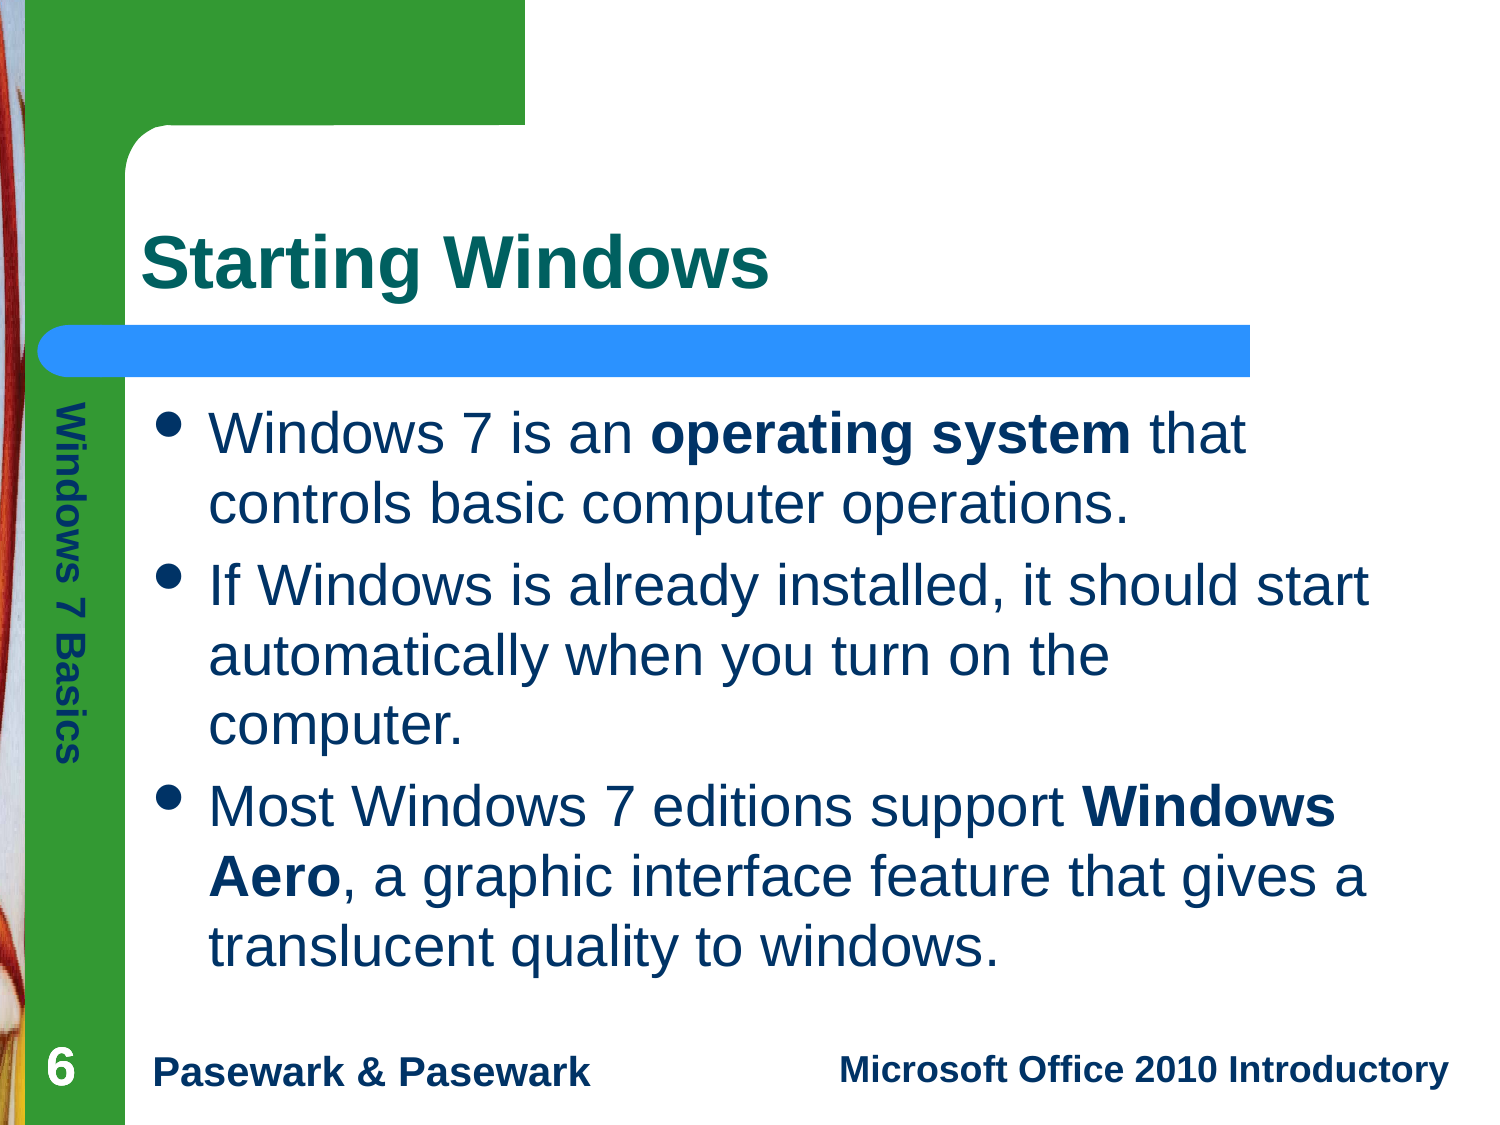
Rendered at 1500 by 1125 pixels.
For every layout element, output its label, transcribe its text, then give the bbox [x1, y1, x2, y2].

picture [0, 0, 25, 1125]
title Starting Windows [124, 124, 1500, 313]
list Windows 7 is an operating system that controls basic computer operations. If Windows is already installed, it should start automatically when you turn on the computer. Most Windows 7 editions support Windows Aero, a graphic interface feature that gives a translucent quality to windows. [137, 387, 1400, 1038]
text_box 6 [13, 1023, 111, 1105]
